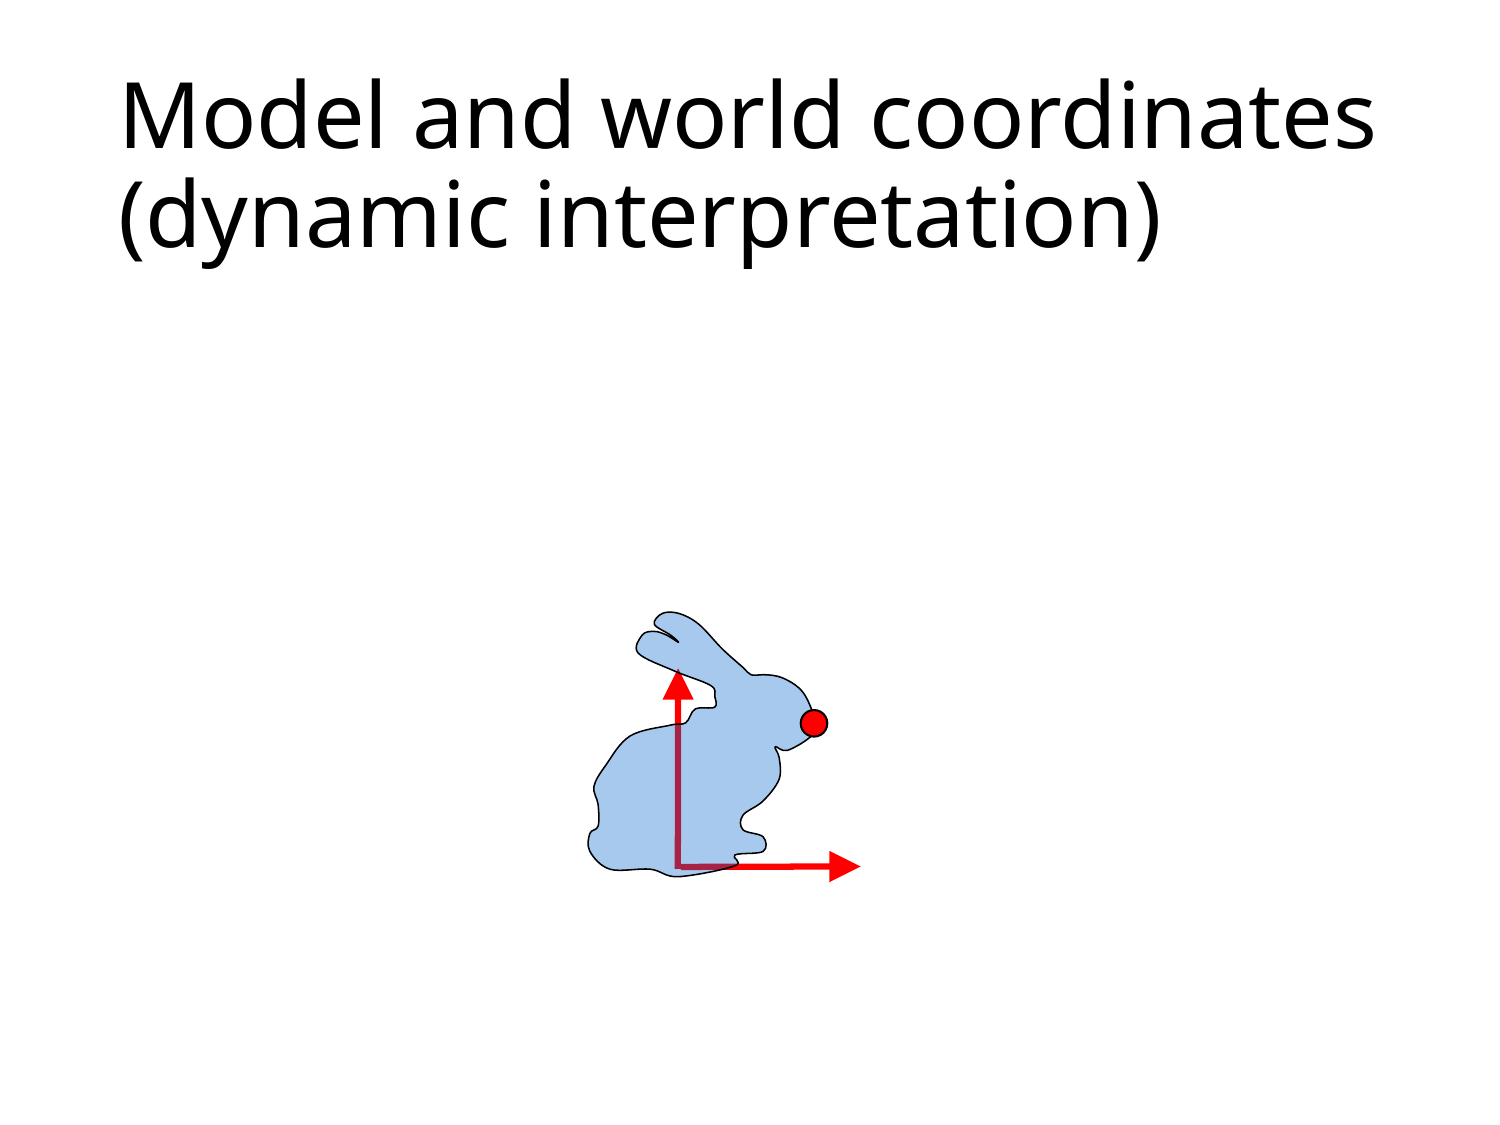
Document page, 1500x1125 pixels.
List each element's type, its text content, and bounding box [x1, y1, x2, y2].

title Model and world coordinates (dynamic interpretation) [103, 59, 1397, 278]
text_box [586, 611, 828, 878]
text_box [699, 811, 842, 923]
